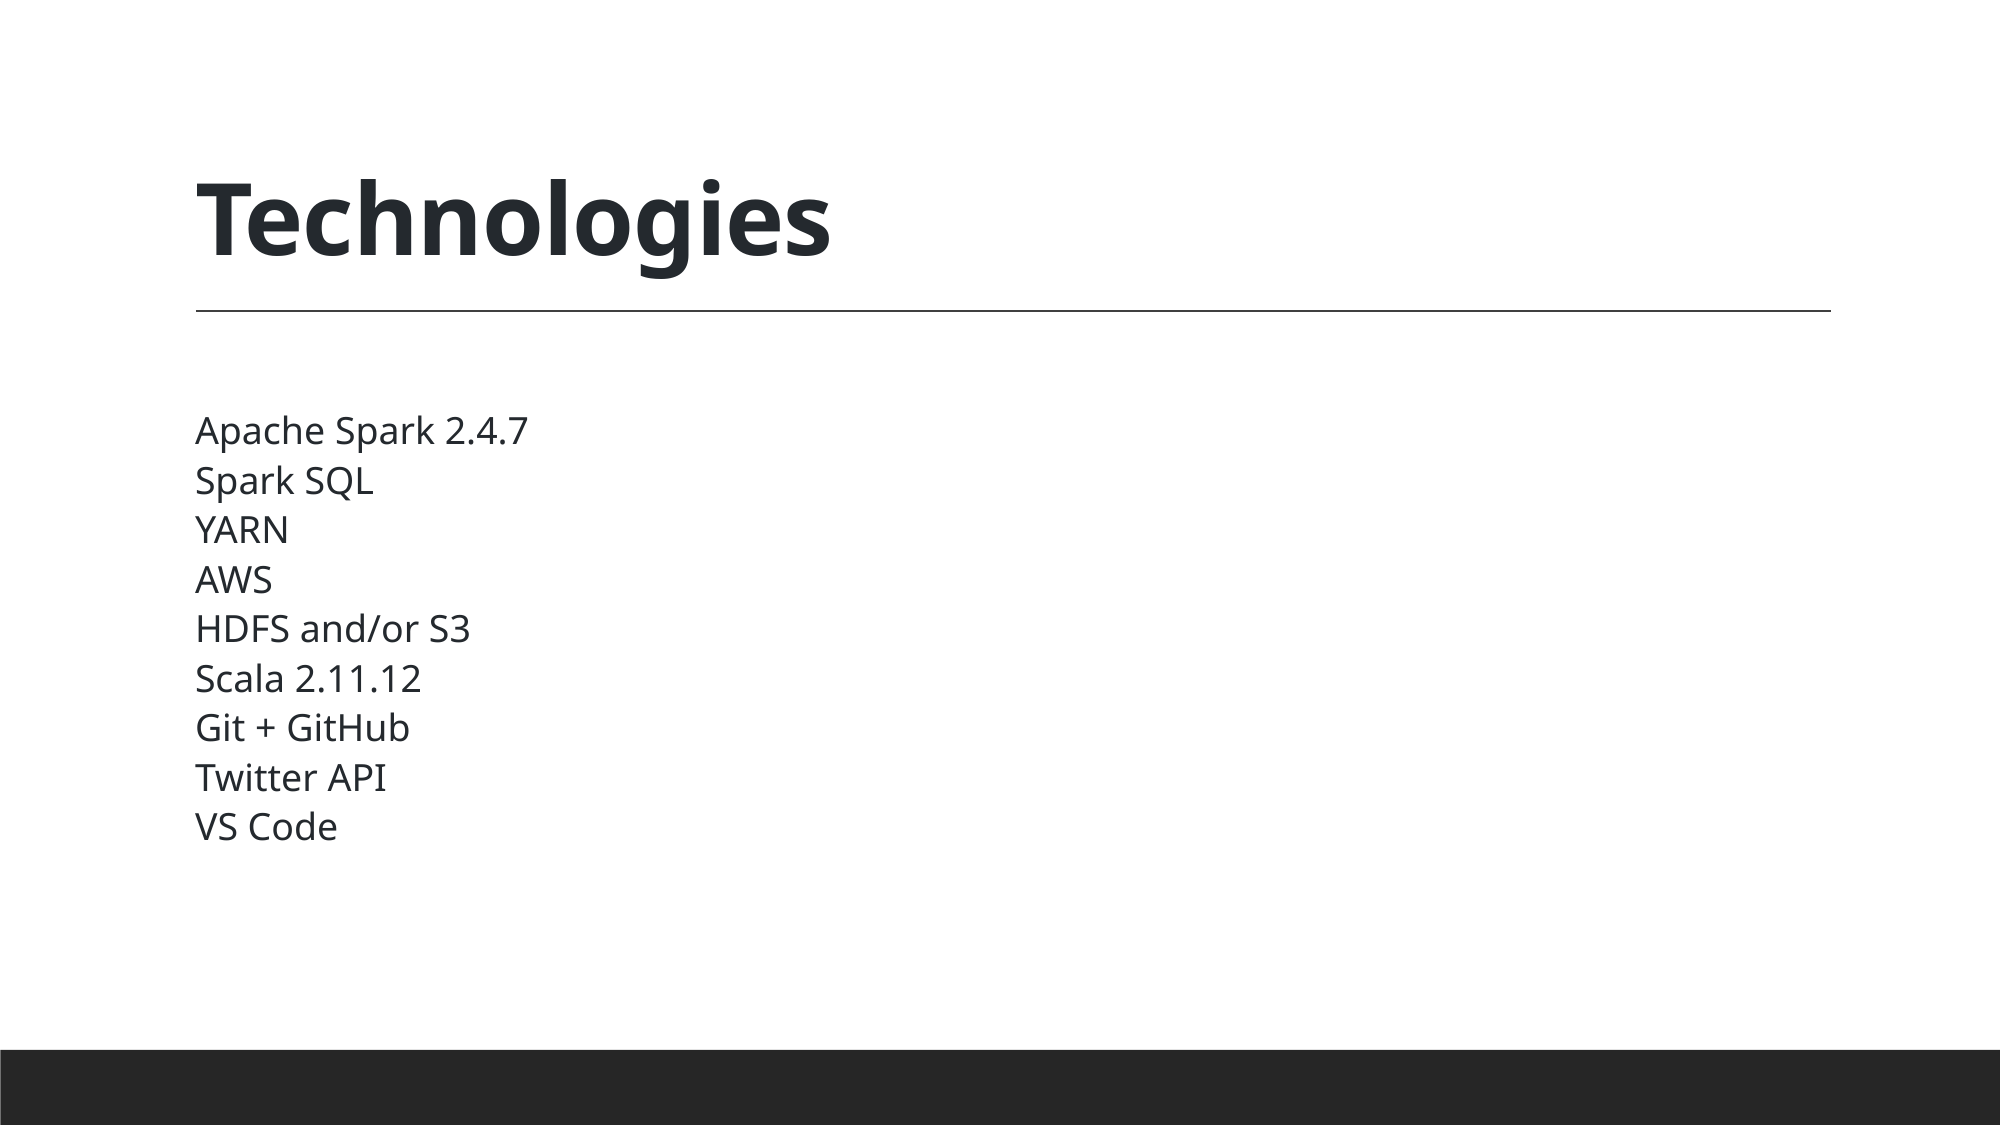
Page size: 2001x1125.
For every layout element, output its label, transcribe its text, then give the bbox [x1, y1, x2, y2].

list Apache Spark 2.4.7 Spark SQL YARN AWS HDFS and/or S3 Scala 2.11.12 Git + GitHub Twitter API VS Code [180, 345, 1830, 963]
title Technologies [180, 47, 1830, 285]
